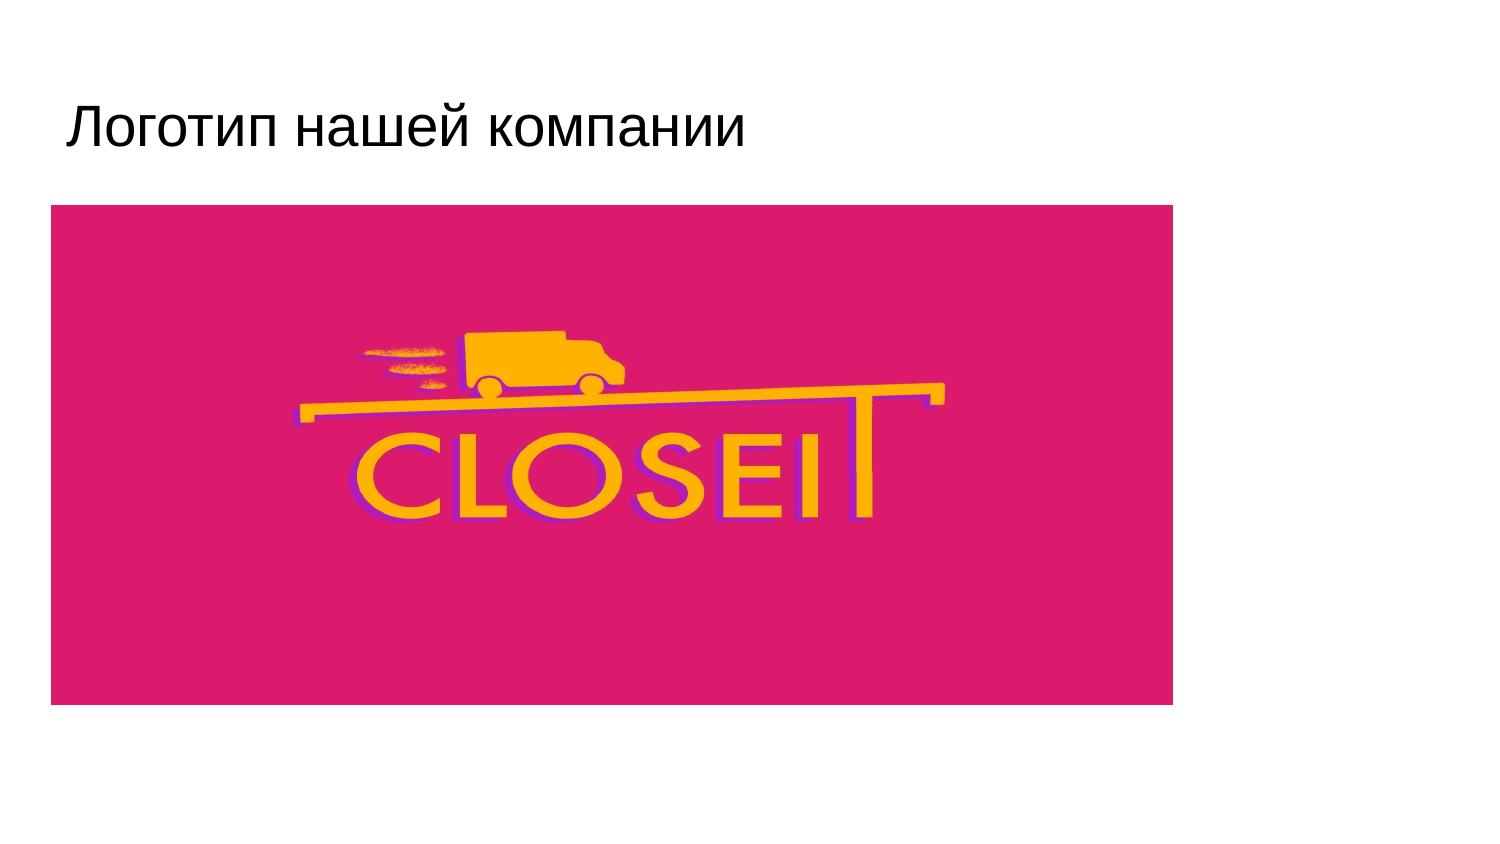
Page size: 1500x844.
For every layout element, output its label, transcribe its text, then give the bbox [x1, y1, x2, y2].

title Логотип нашей компании [51, 72, 1449, 167]
picture [50, 205, 1173, 705]
